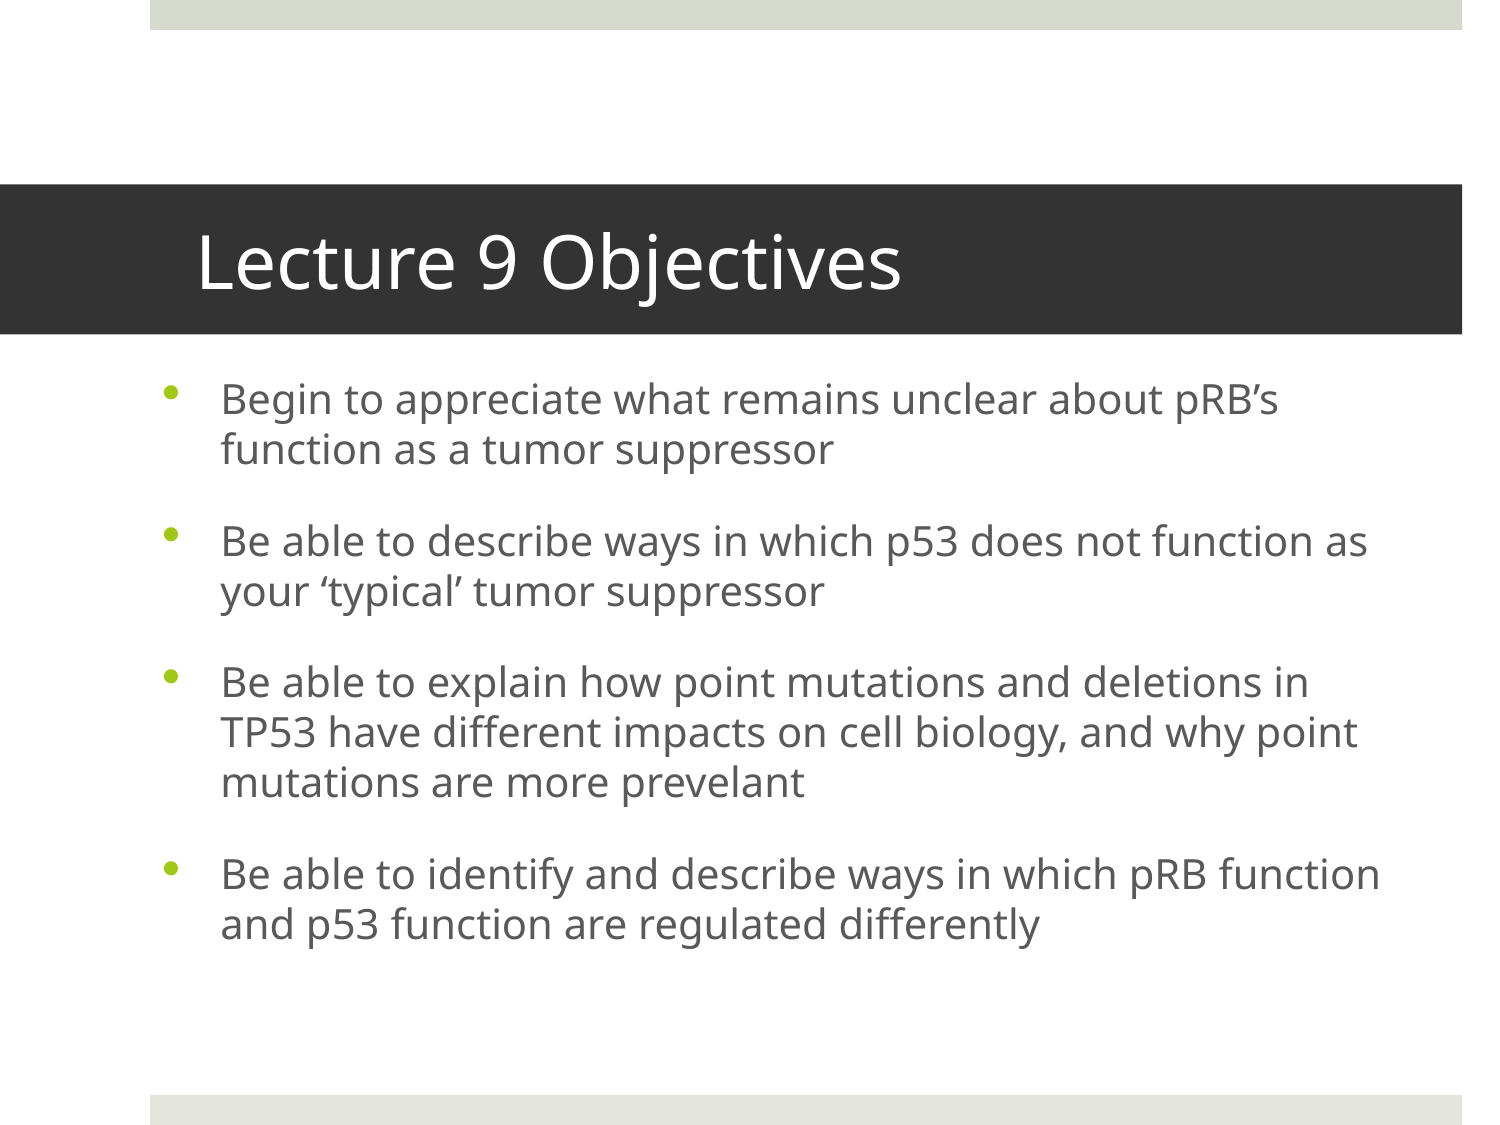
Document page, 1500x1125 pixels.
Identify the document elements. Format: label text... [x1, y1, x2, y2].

title Lecture 9 Objectives [0, 184, 1463, 335]
list Begin to appreciate what remains unclear about pRB’s function as a tumor suppressor Be able to describe ways in which p53 does not function as your ‘typical’ tumor suppressor Be able to explain how point mutations and deletions in TP53 have different impacts on cell biology, and why point mutations are more prevelant Be able to identify and describe ways in which pRB function and p53 function are regulated differently [149, 364, 1398, 1081]
